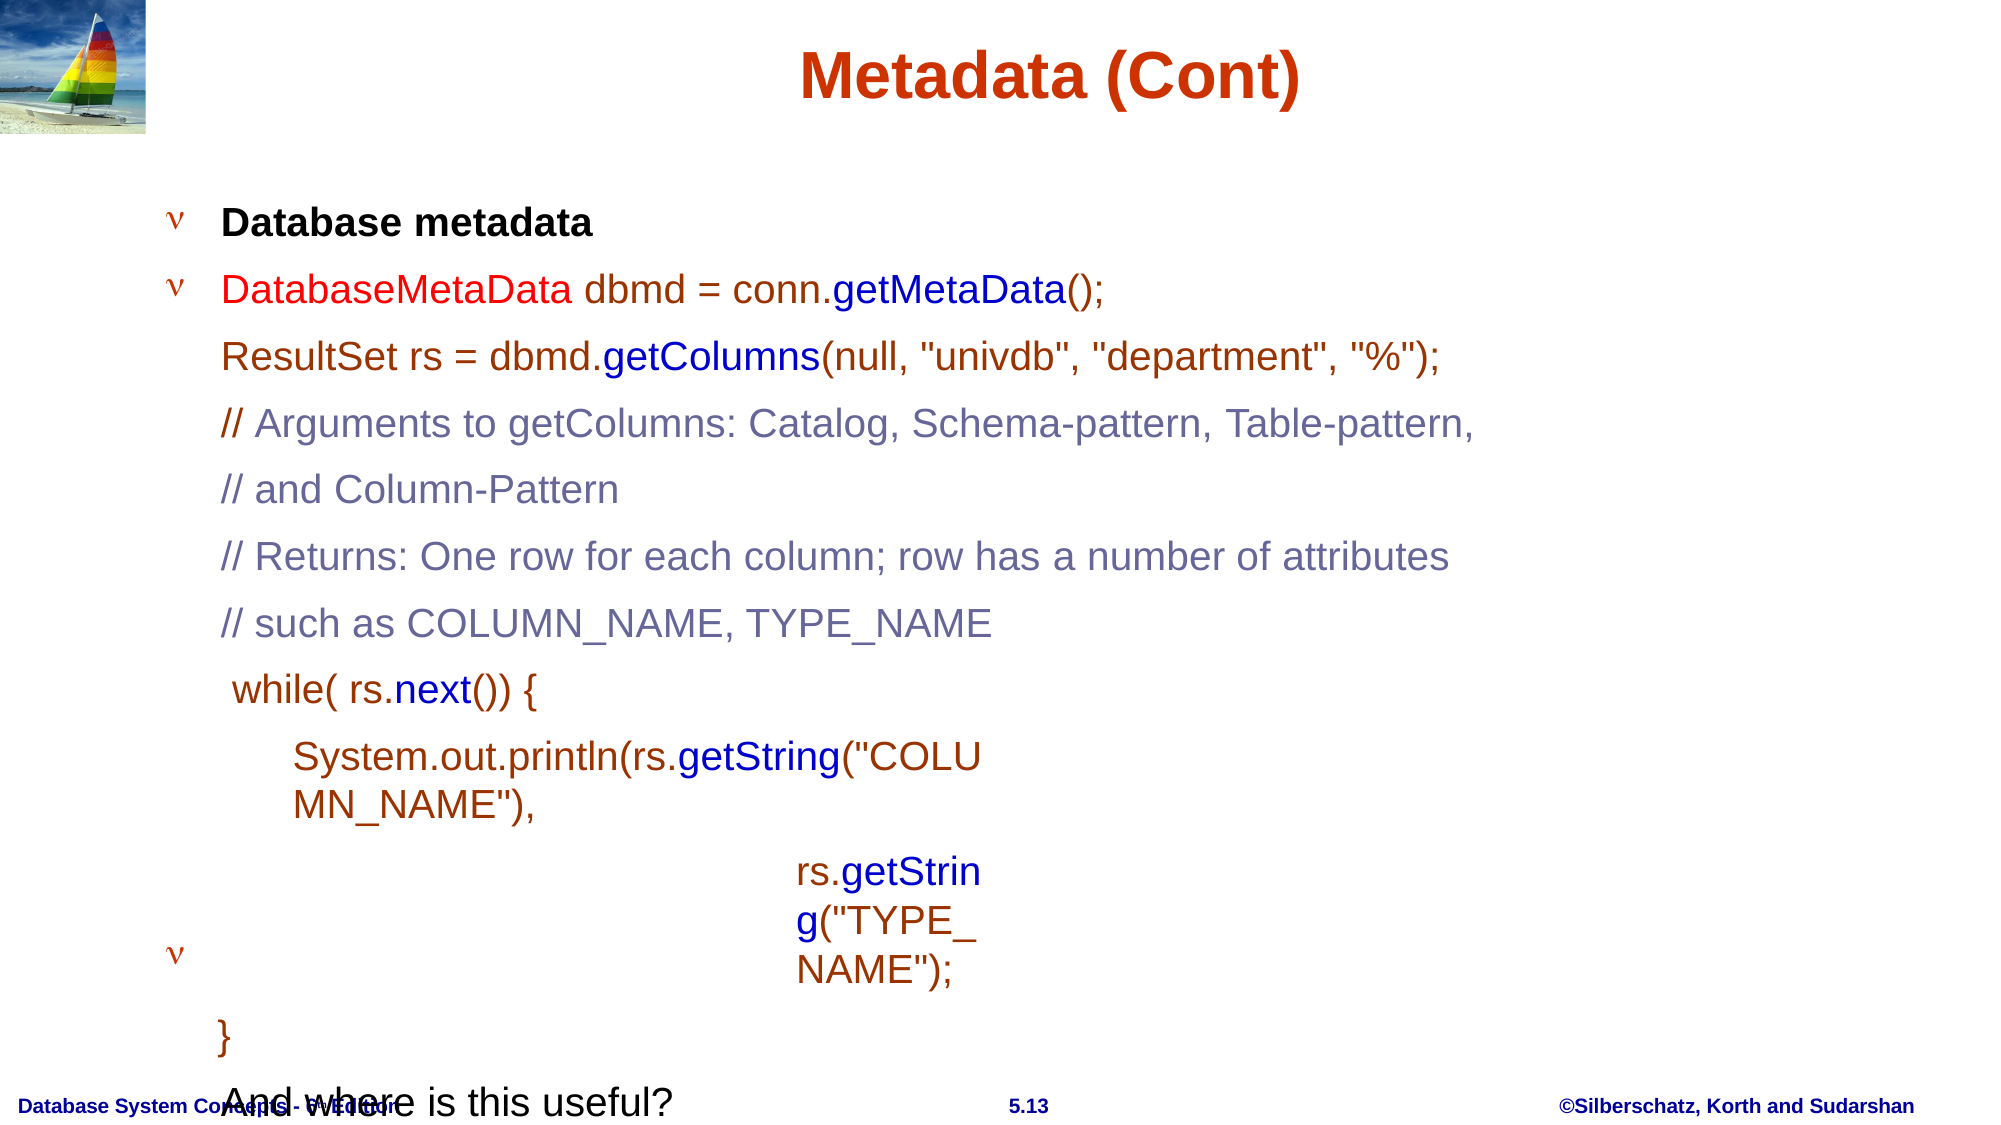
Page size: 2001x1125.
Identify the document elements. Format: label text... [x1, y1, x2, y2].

footer Database System Concepts - 6th Edition [15, 1092, 215, 1125]
text_box Database metadata DatabaseMetaData dbmd = conn.getMetaData(); ResultSet rs = dbmd.getColumns(null, "univdb", "department", "%"); // Arguments to getColumns: Catalog, Schema-pattern, Table-pattern, // and Column-Pattern // Returns: One row for each column; row has a number of attributes // such as COLUMN_NAME, TYPE_NAME while( rs.next()) { System.out.println(rs.getString("COLUMN_NAME"), rs.getString("TYPE_NAME"); } And where is this useful? [215, 176, 1482, 1125]
slide_number ©Silberschatz, Korth and Sudarshan [1557, 1092, 1922, 1125]
picture [0, 0, 146, 134]
text_box  [163, 925, 192, 972]
title Metadata (Cont) [797, 29, 1305, 176]
text_box   [163, 168, 192, 304]
